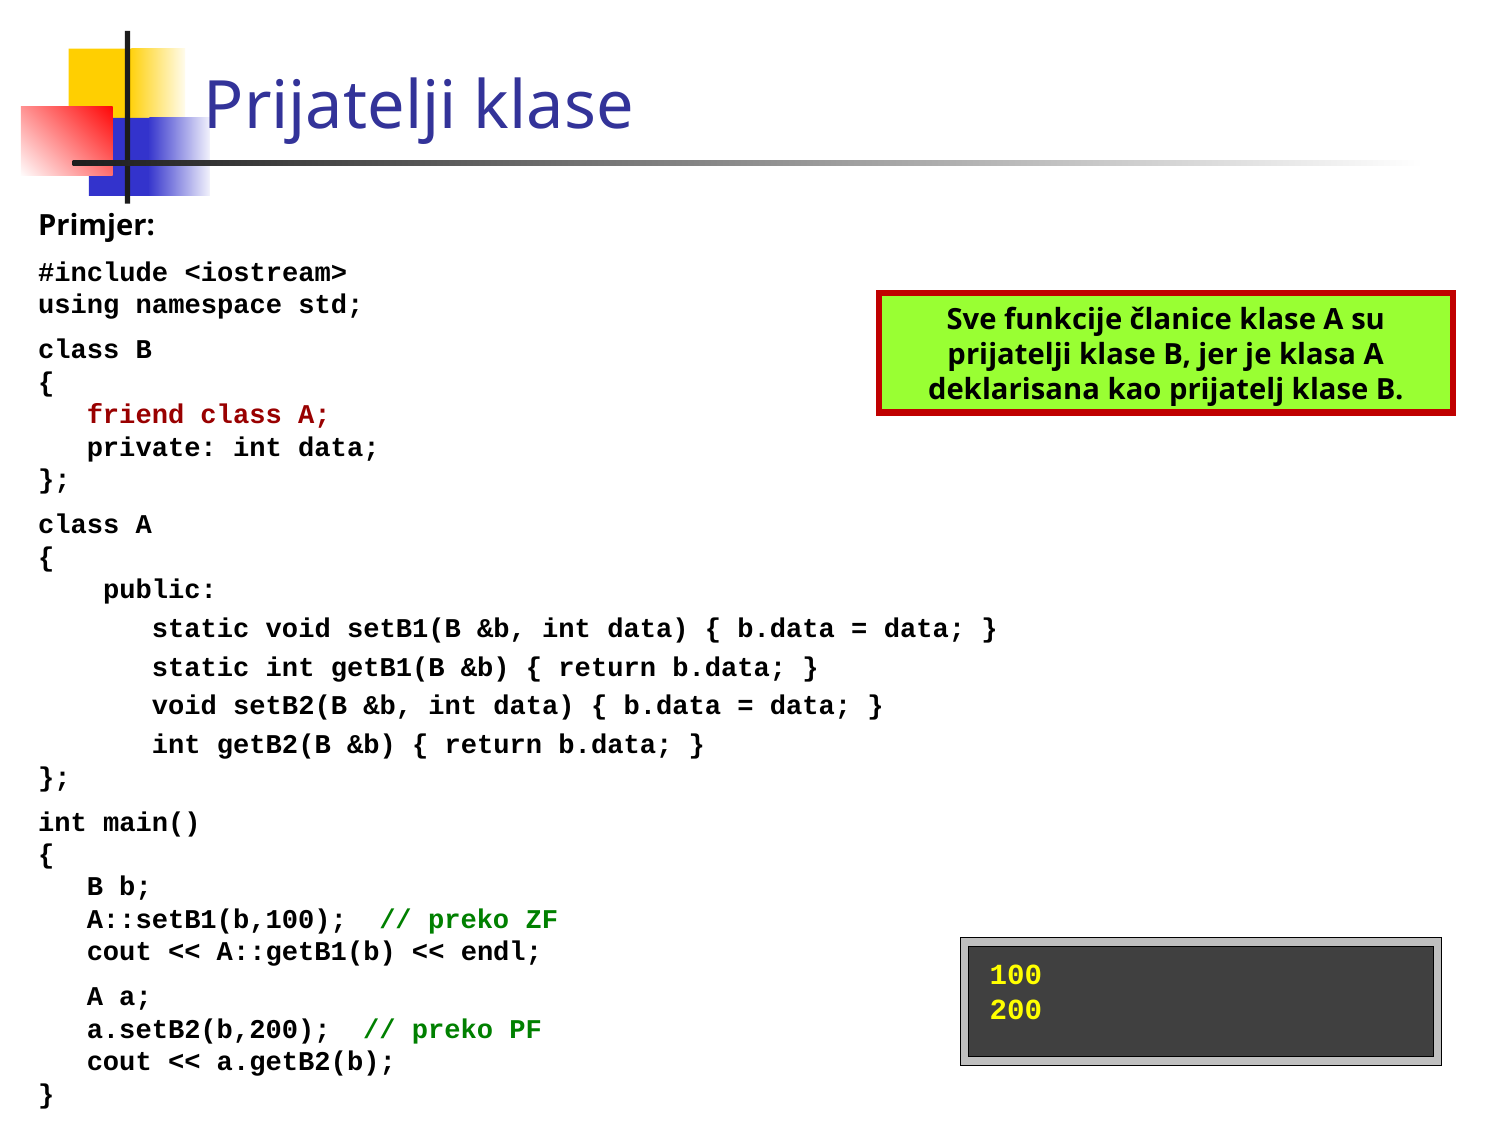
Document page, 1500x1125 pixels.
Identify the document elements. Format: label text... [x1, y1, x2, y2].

text_box Sve funkcije članice klase A su prijatelji klase B, jer je klasa A deklarisana kao prijatelj klase B. [878, 292, 1454, 413]
title Prijatelji klase [188, 18, 1500, 150]
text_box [960, 937, 1442, 1066]
text_box Primjer: #include <iostream> using namespace std; class B { friend class A; private: int data; }; class A { public: static void setB1(B &b, int data) { b.data = data; } static int getB1(B &b) { return b.data; } void setB2(B &b, int data) { b.data = data; } int getB2(B &b) { return b.data; } }; int main() { B b; A::setB1(b,100); // preko ZF cout << A::getB1(b) << endl; A a; a.setB2(b,200); // preko PF cout << a.getB2(b); } [23, 199, 1090, 1125]
